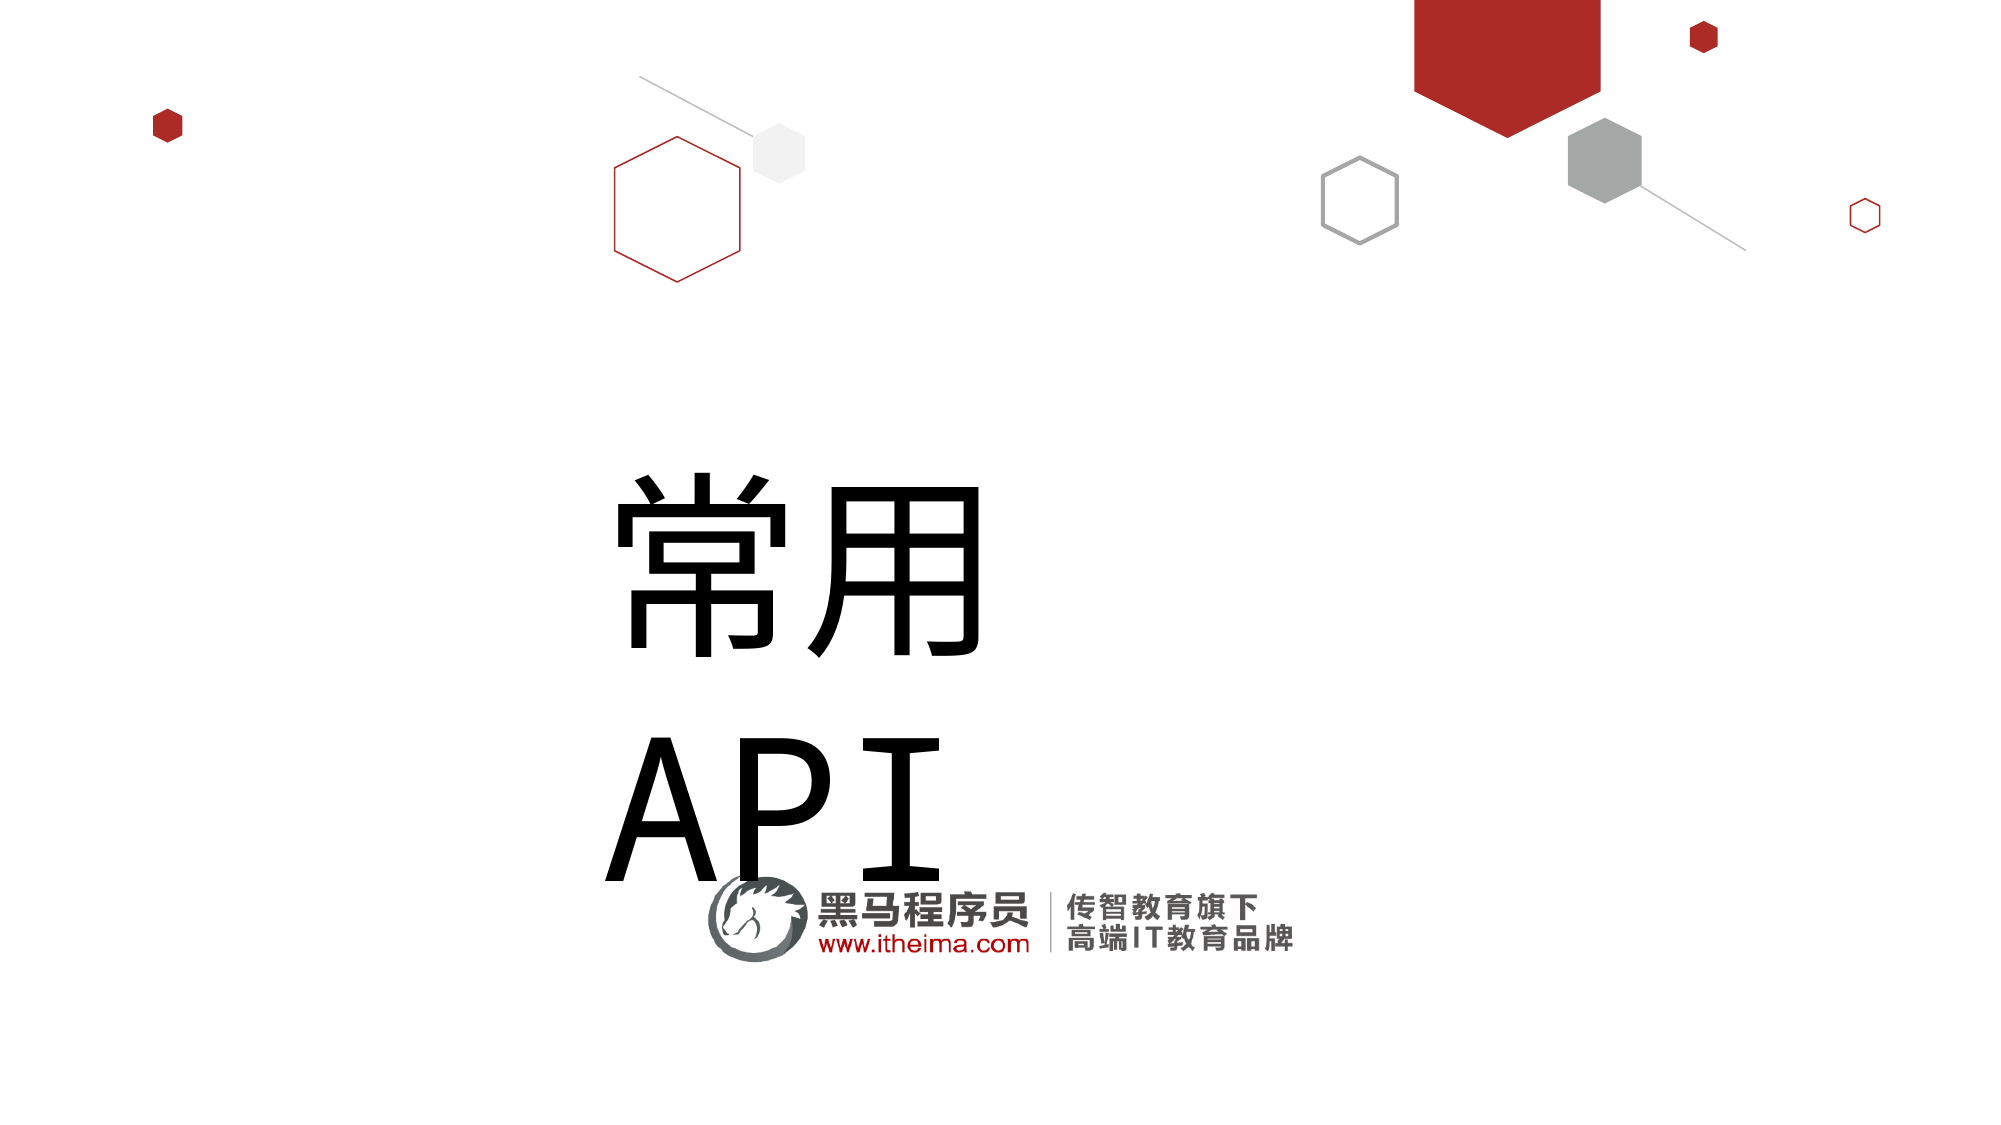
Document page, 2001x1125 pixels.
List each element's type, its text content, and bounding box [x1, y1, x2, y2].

text_box 常用 API [586, 433, 1414, 929]
picture [707, 929, 1293, 965]
